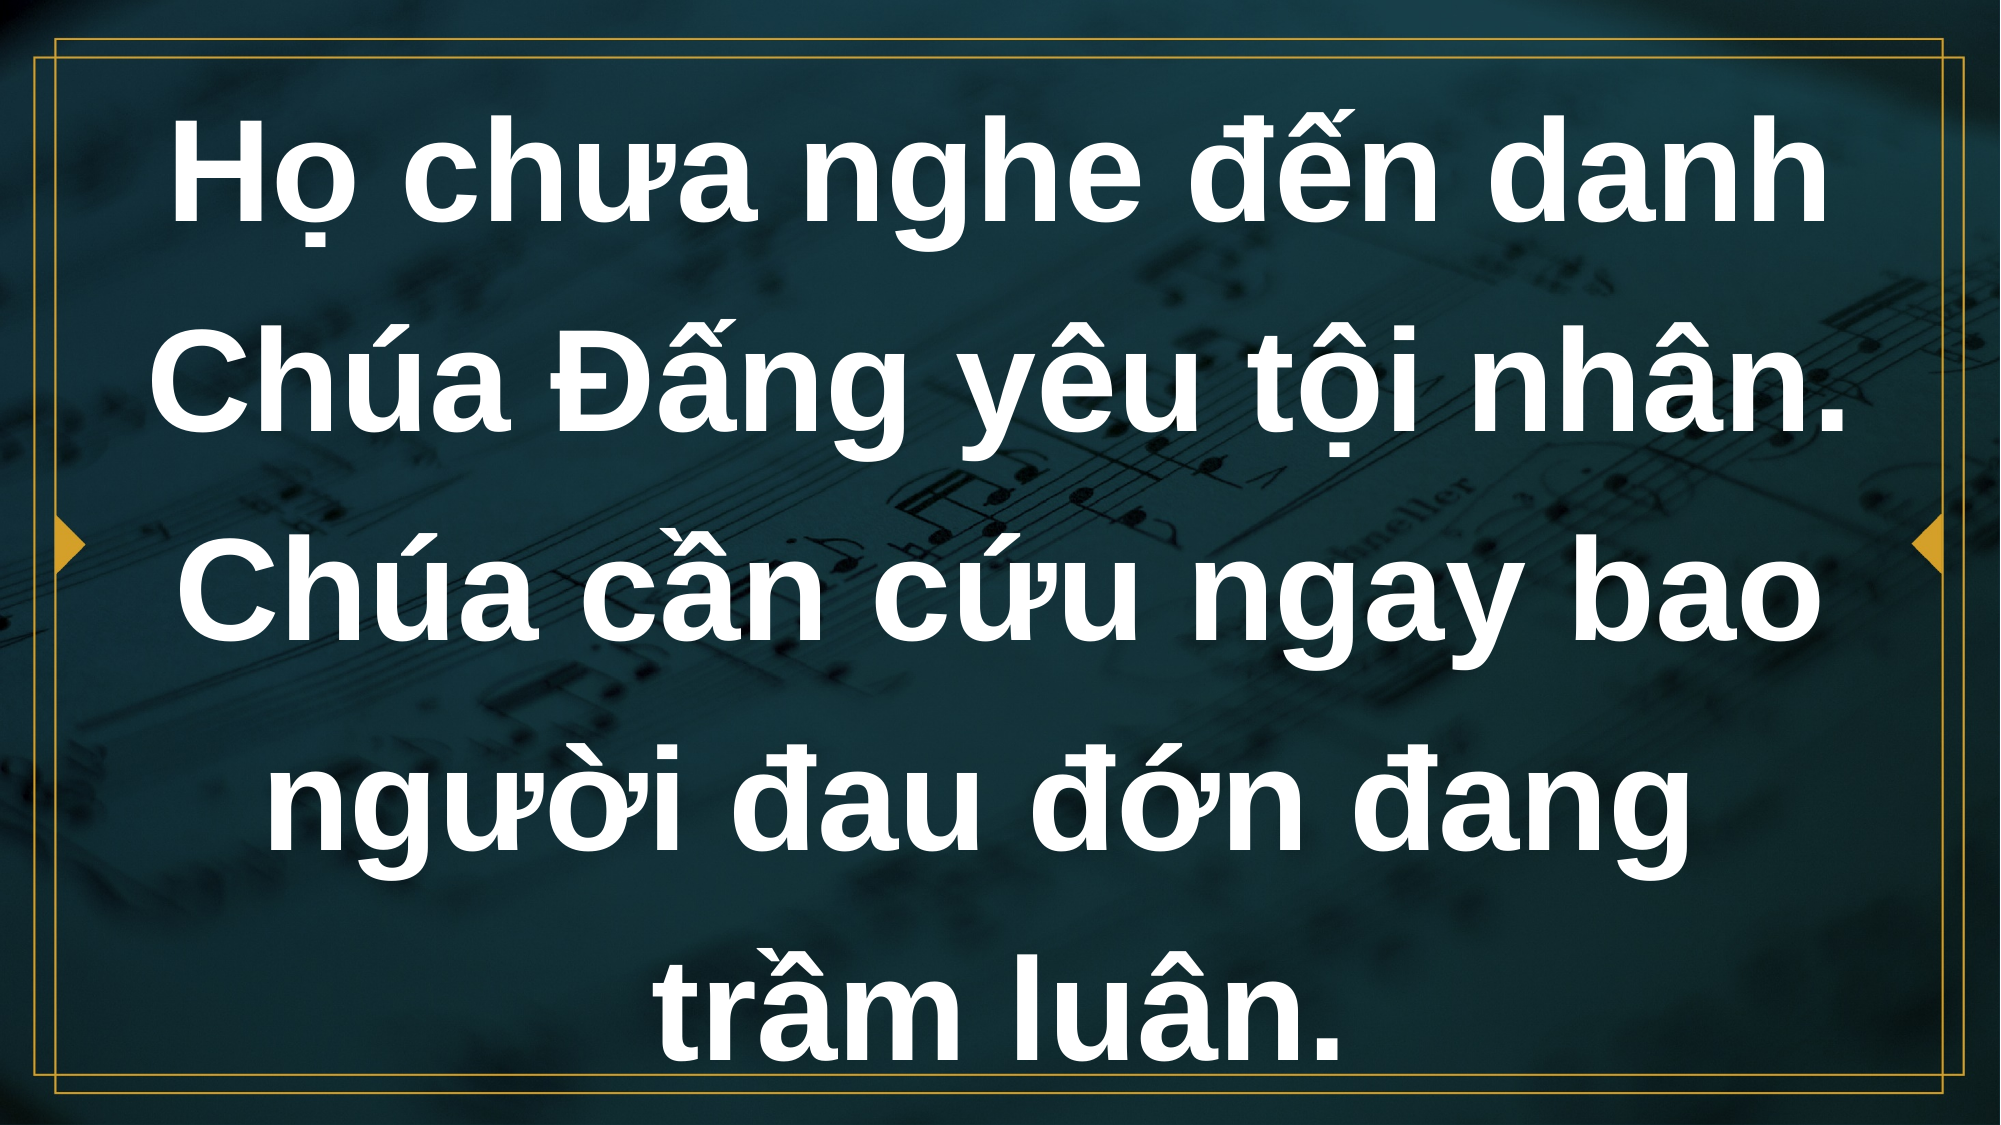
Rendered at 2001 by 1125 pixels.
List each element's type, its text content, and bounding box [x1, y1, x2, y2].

picture [0, 0, 2000, 1125]
title Họ chưa nghe đến danh Chúa Đấng yêu tội nhân. Chúa cần cứu ngay bao người đau đớn đang trầm luân. [55, 53, 1945, 1077]
